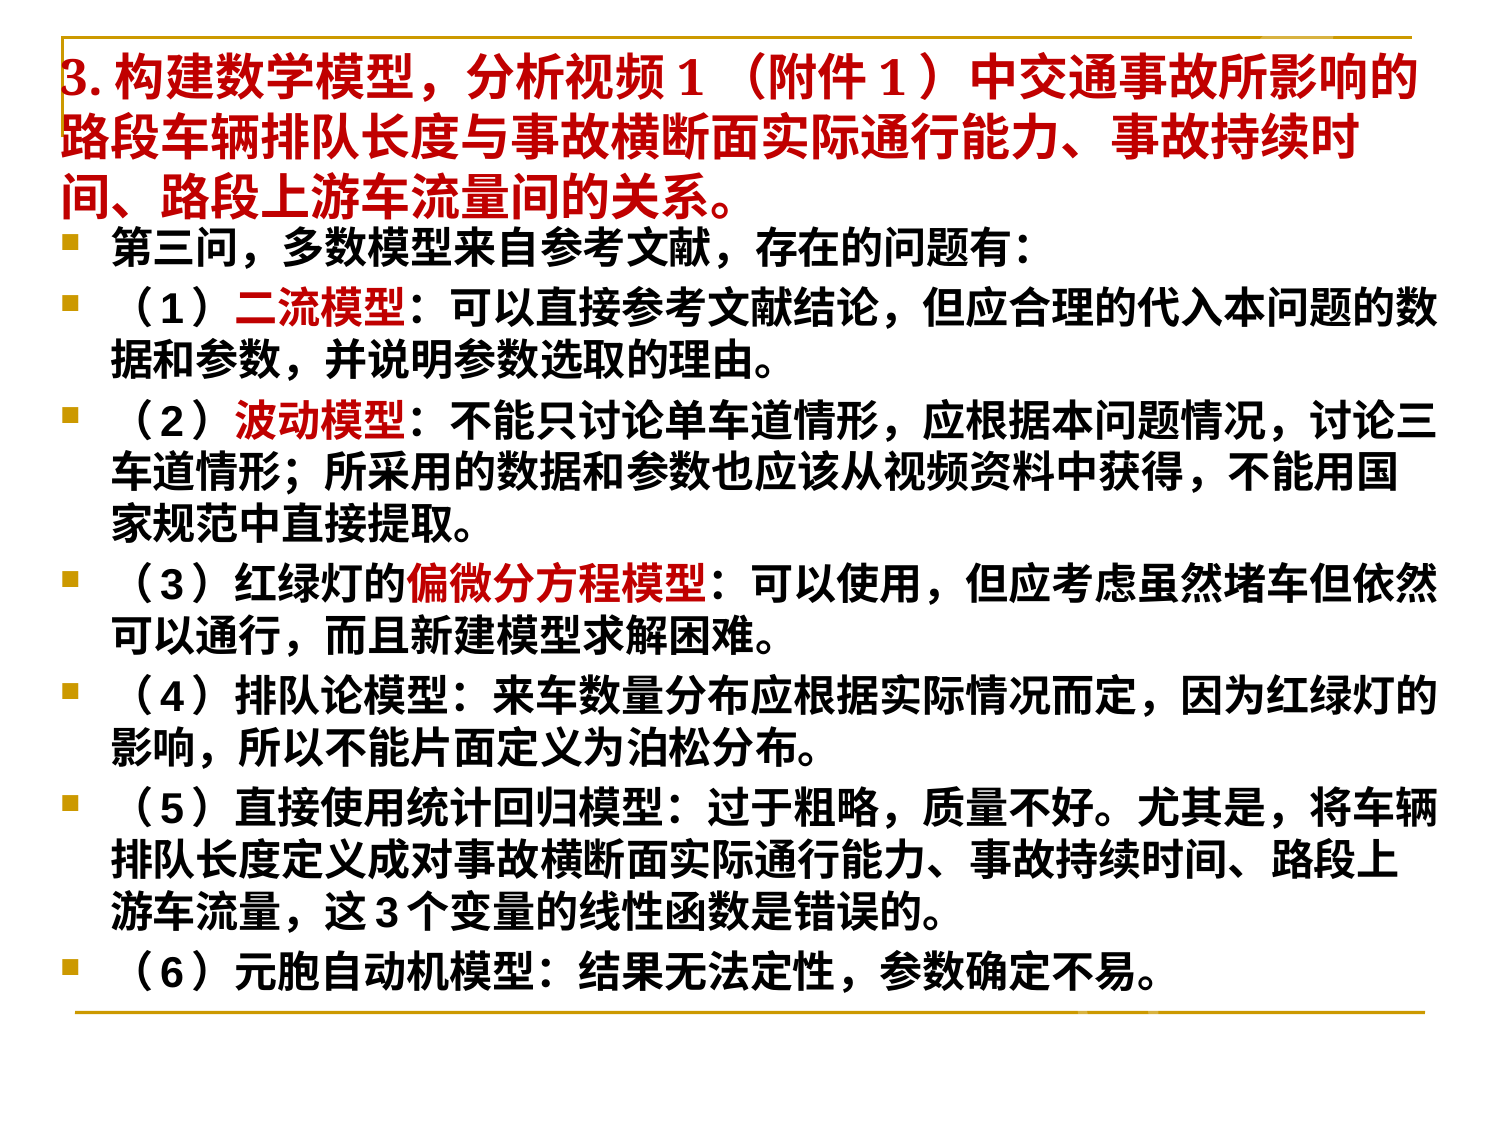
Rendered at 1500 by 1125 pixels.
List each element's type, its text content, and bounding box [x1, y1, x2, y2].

list 第三问，多数模型来自参考文献，存在的问题有： （1）二流模型：可以直接参考文献结论，但应合理的代入本问题的数据和参数，并说明参数选取的理由。 （2）波动模型：不能只讨论单车道情形，应根据本问题情况，讨论三车道情形；所采用的数据和参数也应该从视频资料中获得，不能用国家规范中直接提取。 （3）红绿灯的偏微分方程模型：可以使用，但应考虑虽然堵车但依然可以通行，而且新建模型求解困难。 （4）排队论模型：来车数量分布应根据实际情况而定，因为红绿灯的影响，所以不能片面定义为泊松分布。 （5）直接使用统计回归模型：过于粗略，质量不好。尤其是，将车辆排队长度定义成对事故横断面实际通行能力、事故持续时间、路段上游车流量，这3个变量的线性函数是错误的。 （6）元胞自动机模型：结果无法定性，参数确定不易。 [44, 212, 1456, 1024]
title 3.构建数学模型，分析视频1（附件1）中交通事故所影响的路段车辆排队长度与事故横断面实际通行能力、事故持续时间、路段上游车流量间的关系。 [45, 37, 1455, 212]
